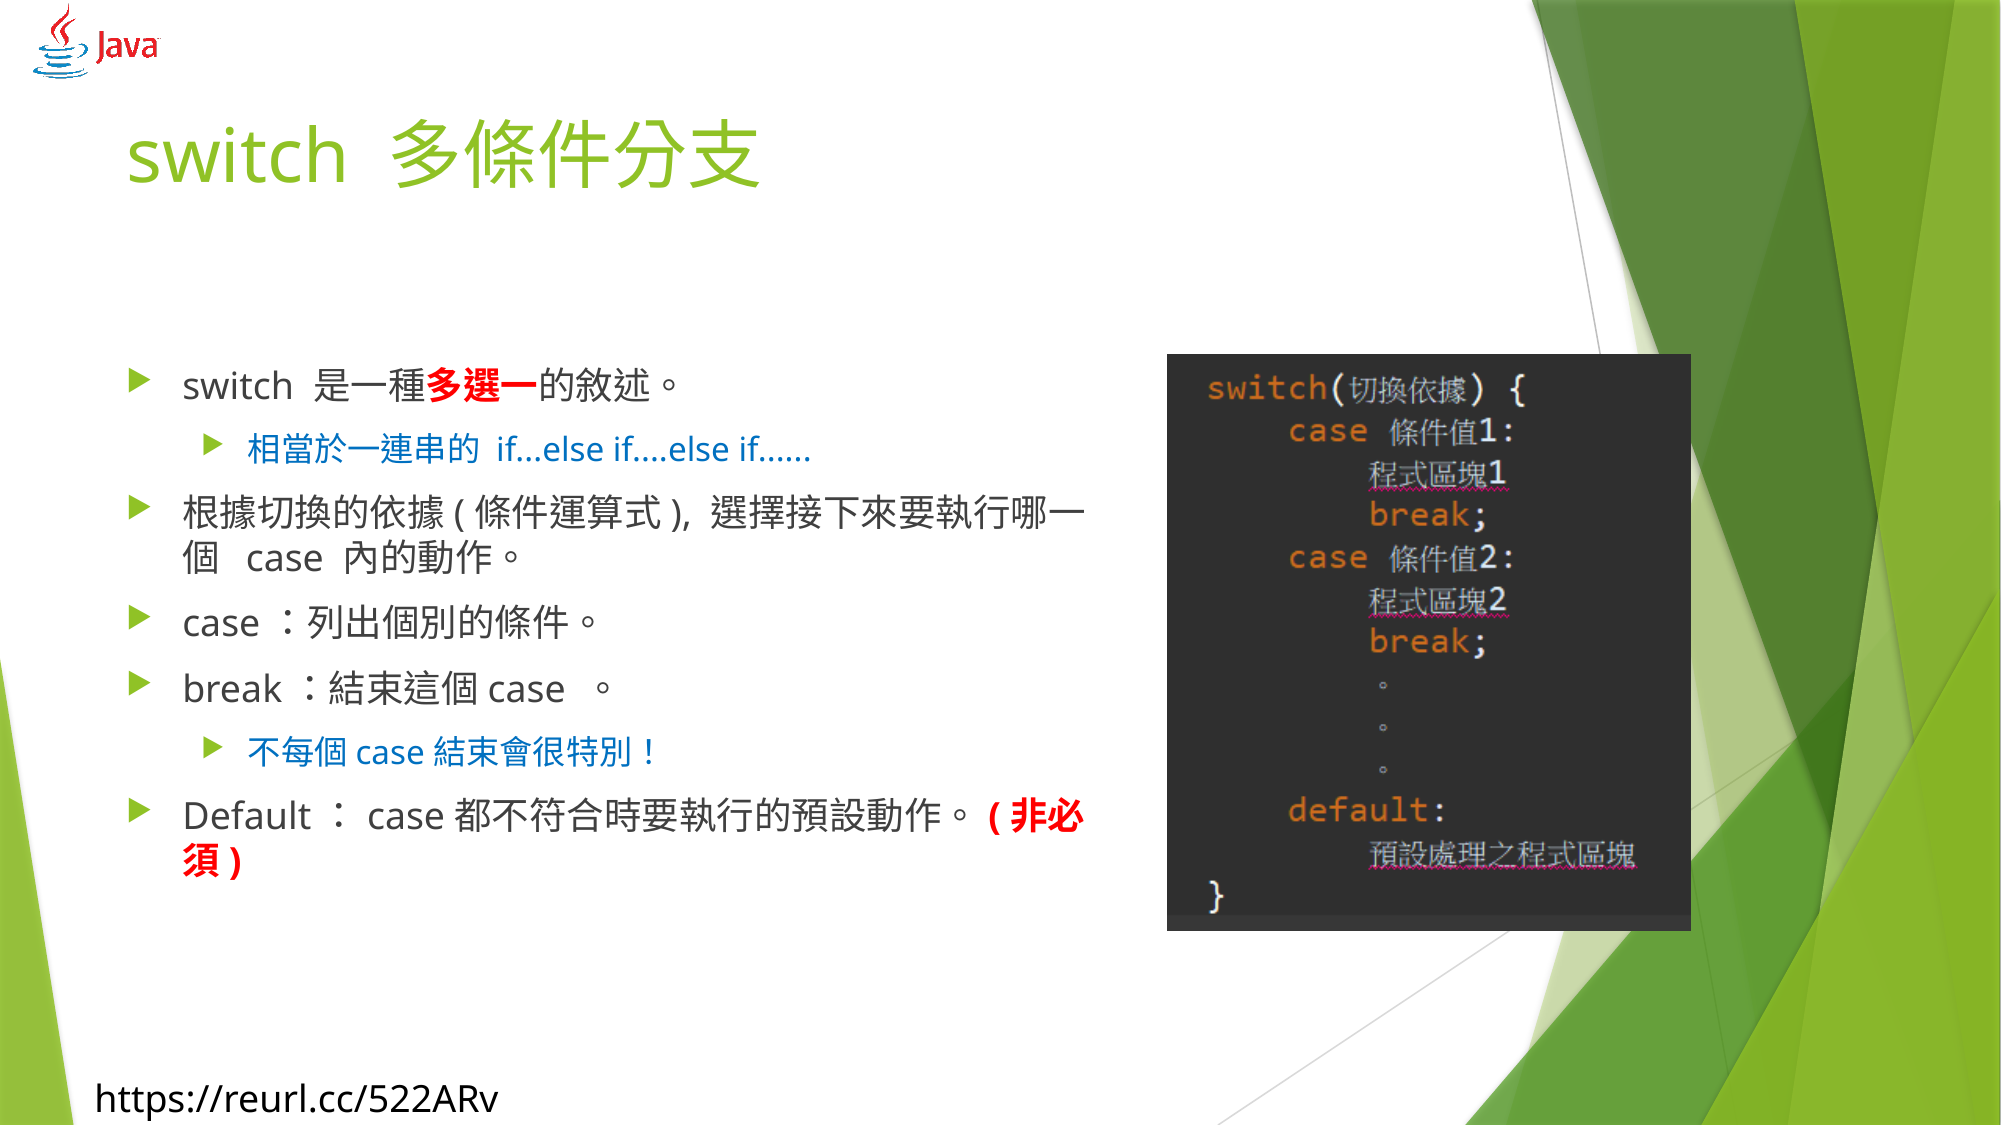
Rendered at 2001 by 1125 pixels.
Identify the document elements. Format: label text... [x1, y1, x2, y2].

list switch 是一種多選一的敘述。 相當於一連串的 if...else if....else if...... 根據切換的依據(條件運算式), 選擇接下來要執行哪一個 case 內的動作。 case：列出個別的條件。 break：結束這個case 。 不每個case結束會很特別！ Default：case都不符合時要執行的預設動作。(非必須) [111, 354, 1109, 992]
picture [1166, 353, 1692, 932]
picture [27, 1, 165, 79]
title switch 多條件分支 [111, 99, 1522, 317]
